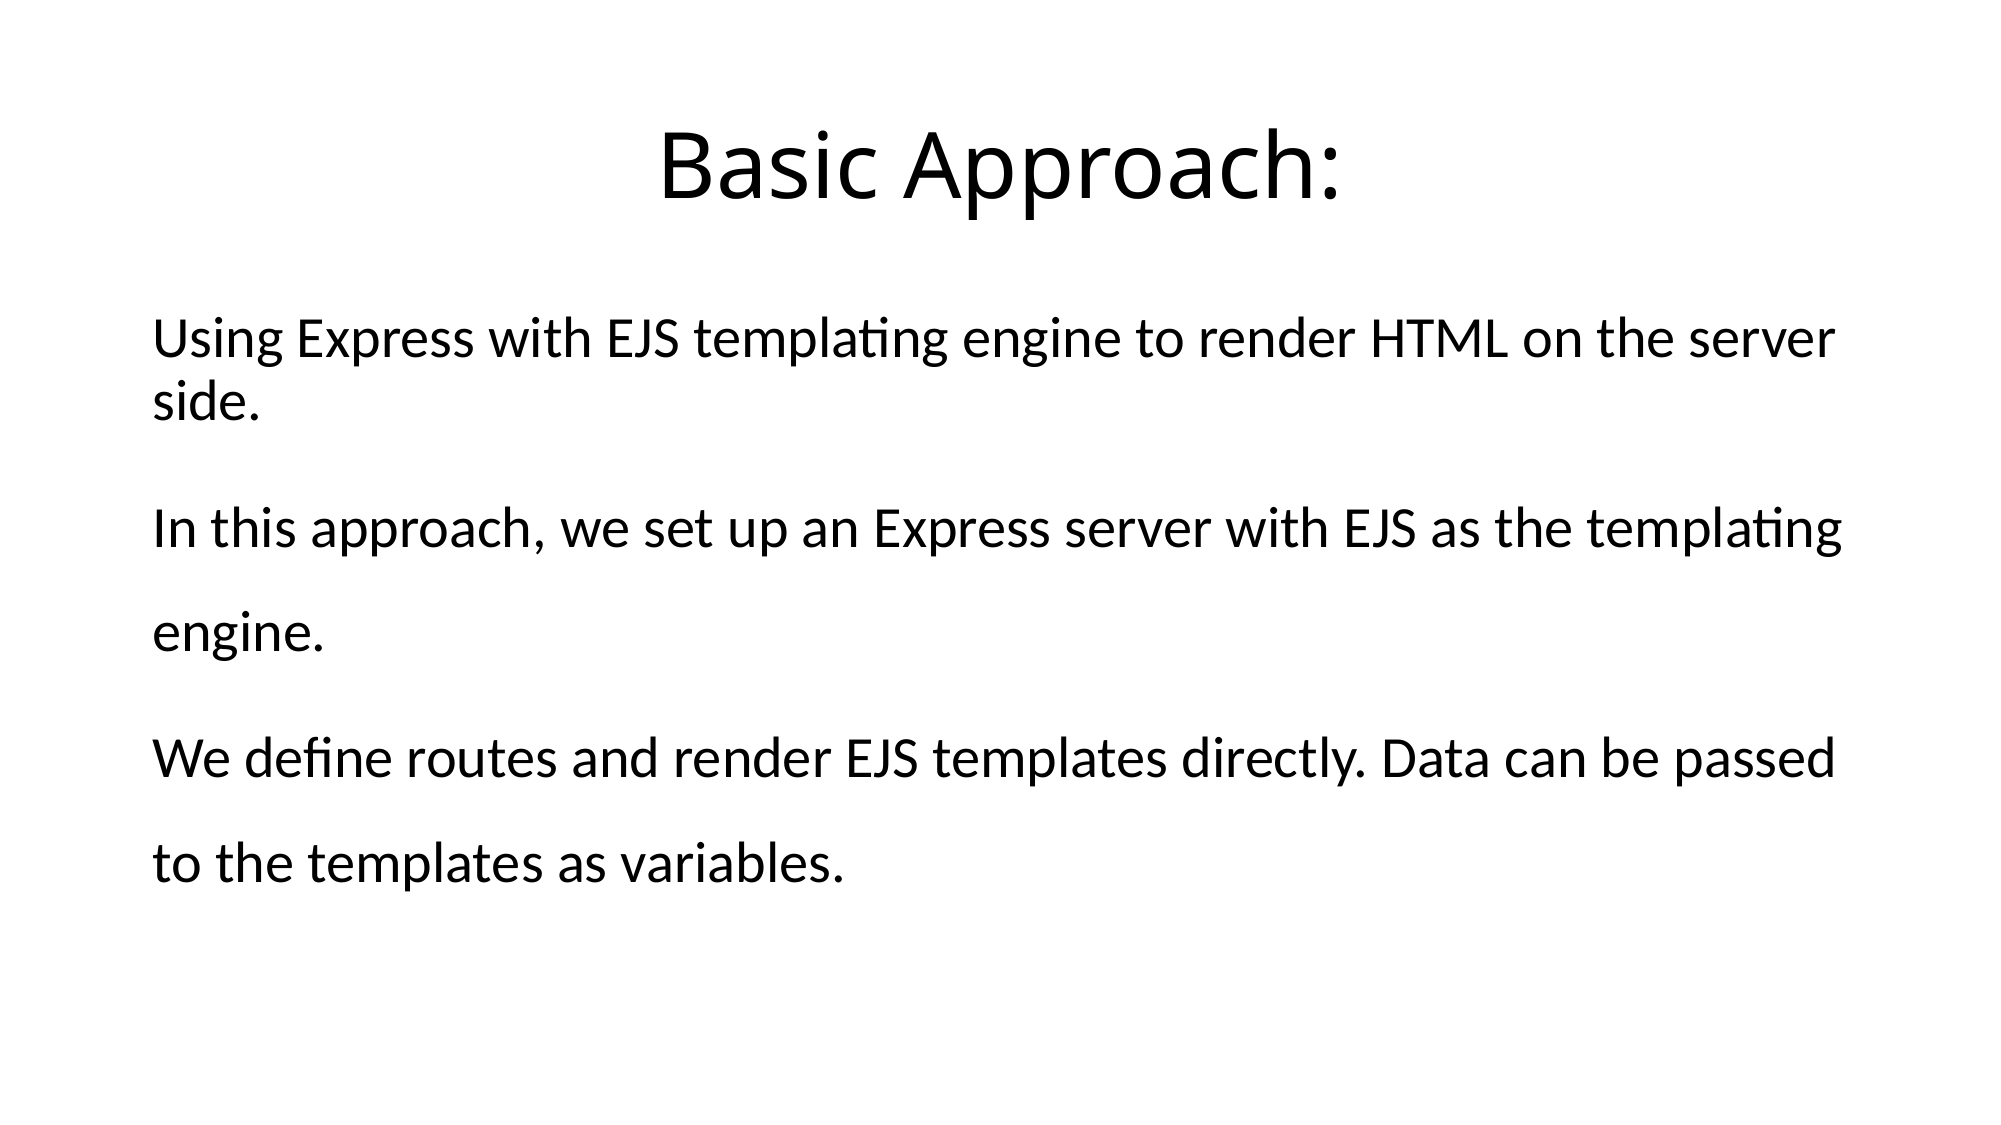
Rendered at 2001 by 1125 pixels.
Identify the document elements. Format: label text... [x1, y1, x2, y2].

list Using Express with EJS templating engine to render HTML on the server side. In this approach, we set up an Express server with EJS as the templating engine. We define routes and render EJS templates directly. Data can be passed to the templates as variables. [137, 299, 1863, 1014]
title Basic Approach: [137, 59, 1863, 278]
